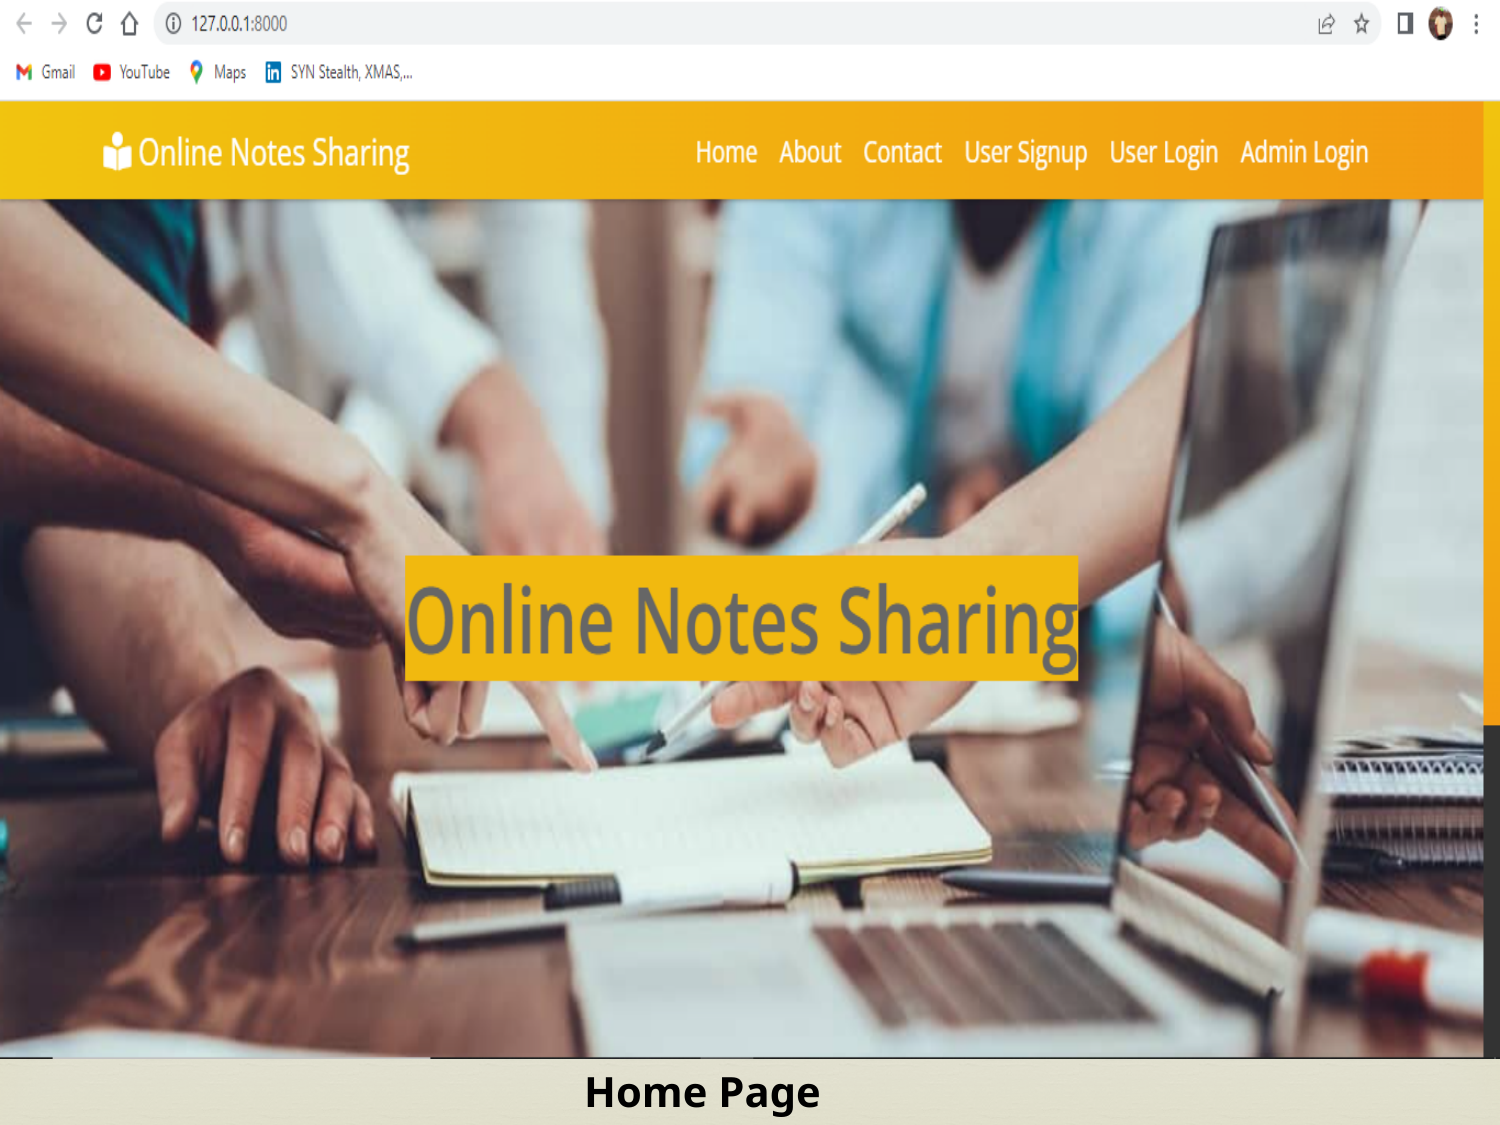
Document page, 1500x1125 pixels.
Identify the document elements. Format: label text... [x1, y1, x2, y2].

picture [0, 0, 1500, 1060]
text_box Home Page [478, 1069, 928, 1124]
